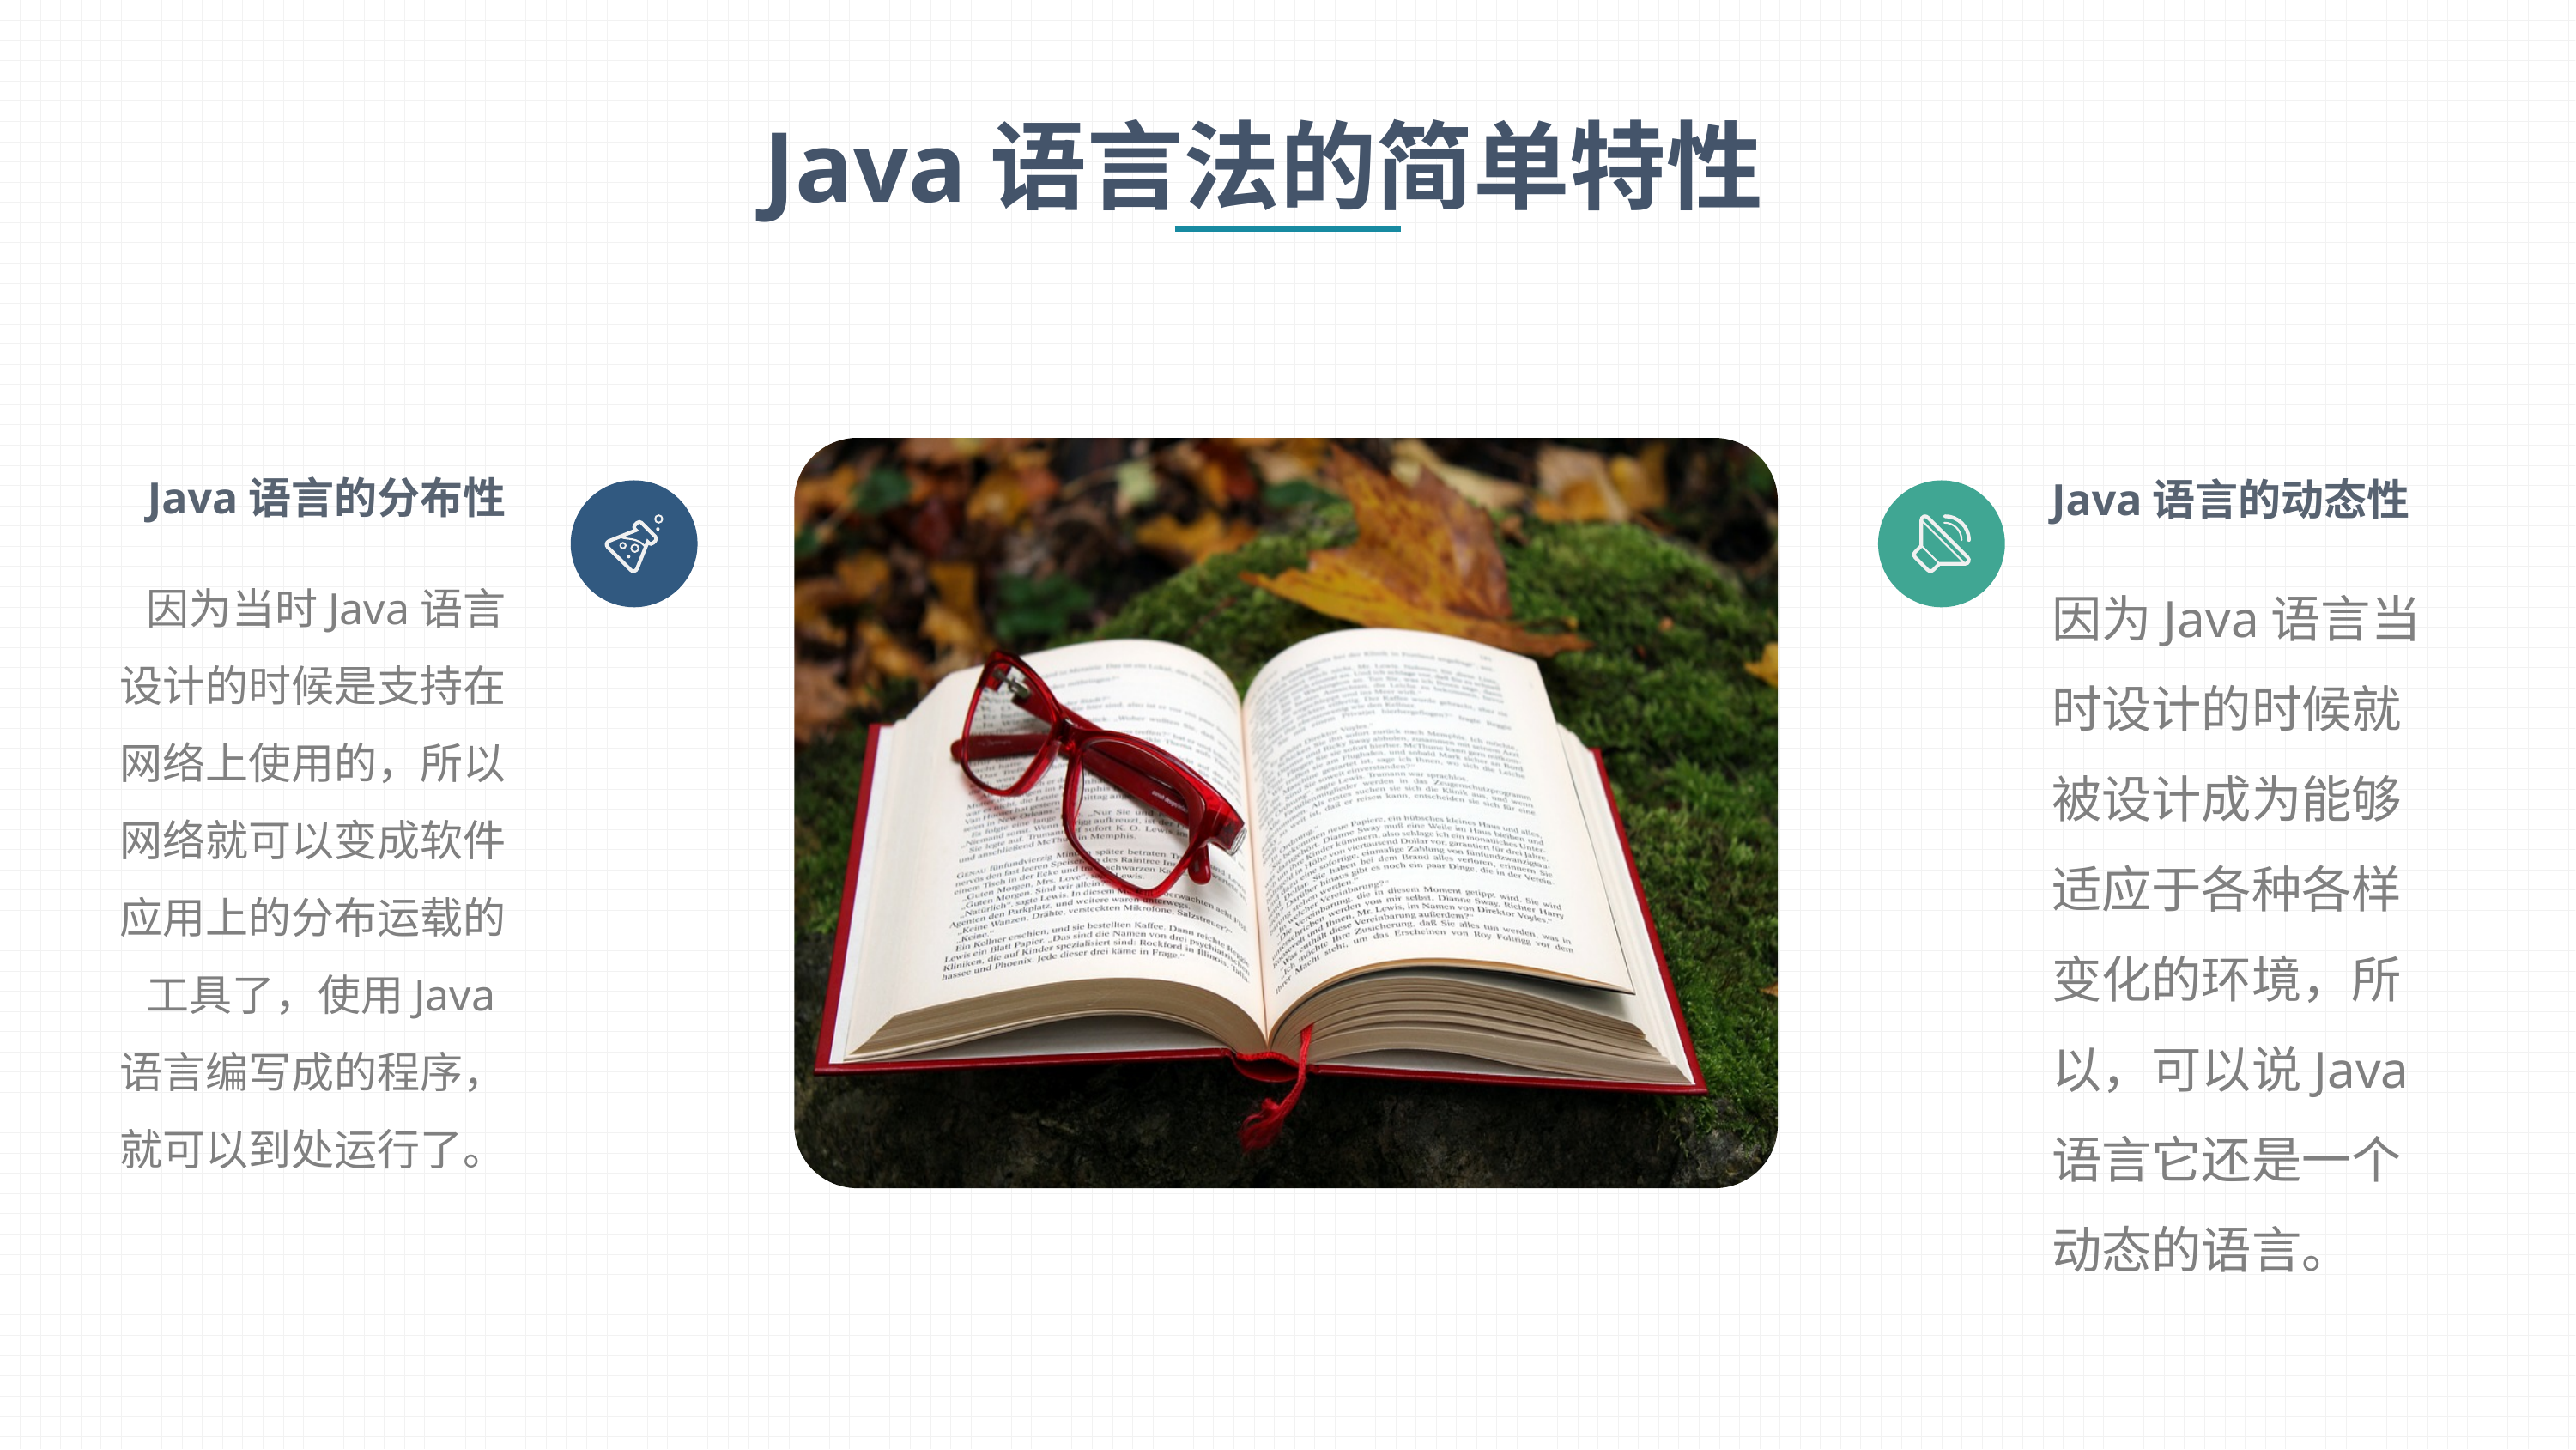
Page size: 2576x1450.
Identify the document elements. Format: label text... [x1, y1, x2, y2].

text_box 因为当时Java语言设计的时候是支持在网络上使用的，所以网络就可以变成软件应用上的分布运载的工具了，使用Java语言编写成的程序，就可以到处运行了。 [104, 549, 518, 1180]
text_box [569, 479, 699, 609]
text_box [604, 514, 664, 573]
text_box [1876, 479, 2006, 609]
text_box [1912, 514, 1971, 573]
text_box Java语言的动态性 [2039, 465, 2424, 531]
text_box Java语言法的简单特性 [748, 99, 1779, 228]
text_box Java语言的分布性 [118, 464, 518, 529]
text_box 因为Java语言当时设计的时候就被设计成为能够适应于各种各样变化的环境，所以，可以说Java语言它还是一个动态的语言。 [2039, 551, 2463, 1285]
text_box [793, 436, 1779, 1190]
